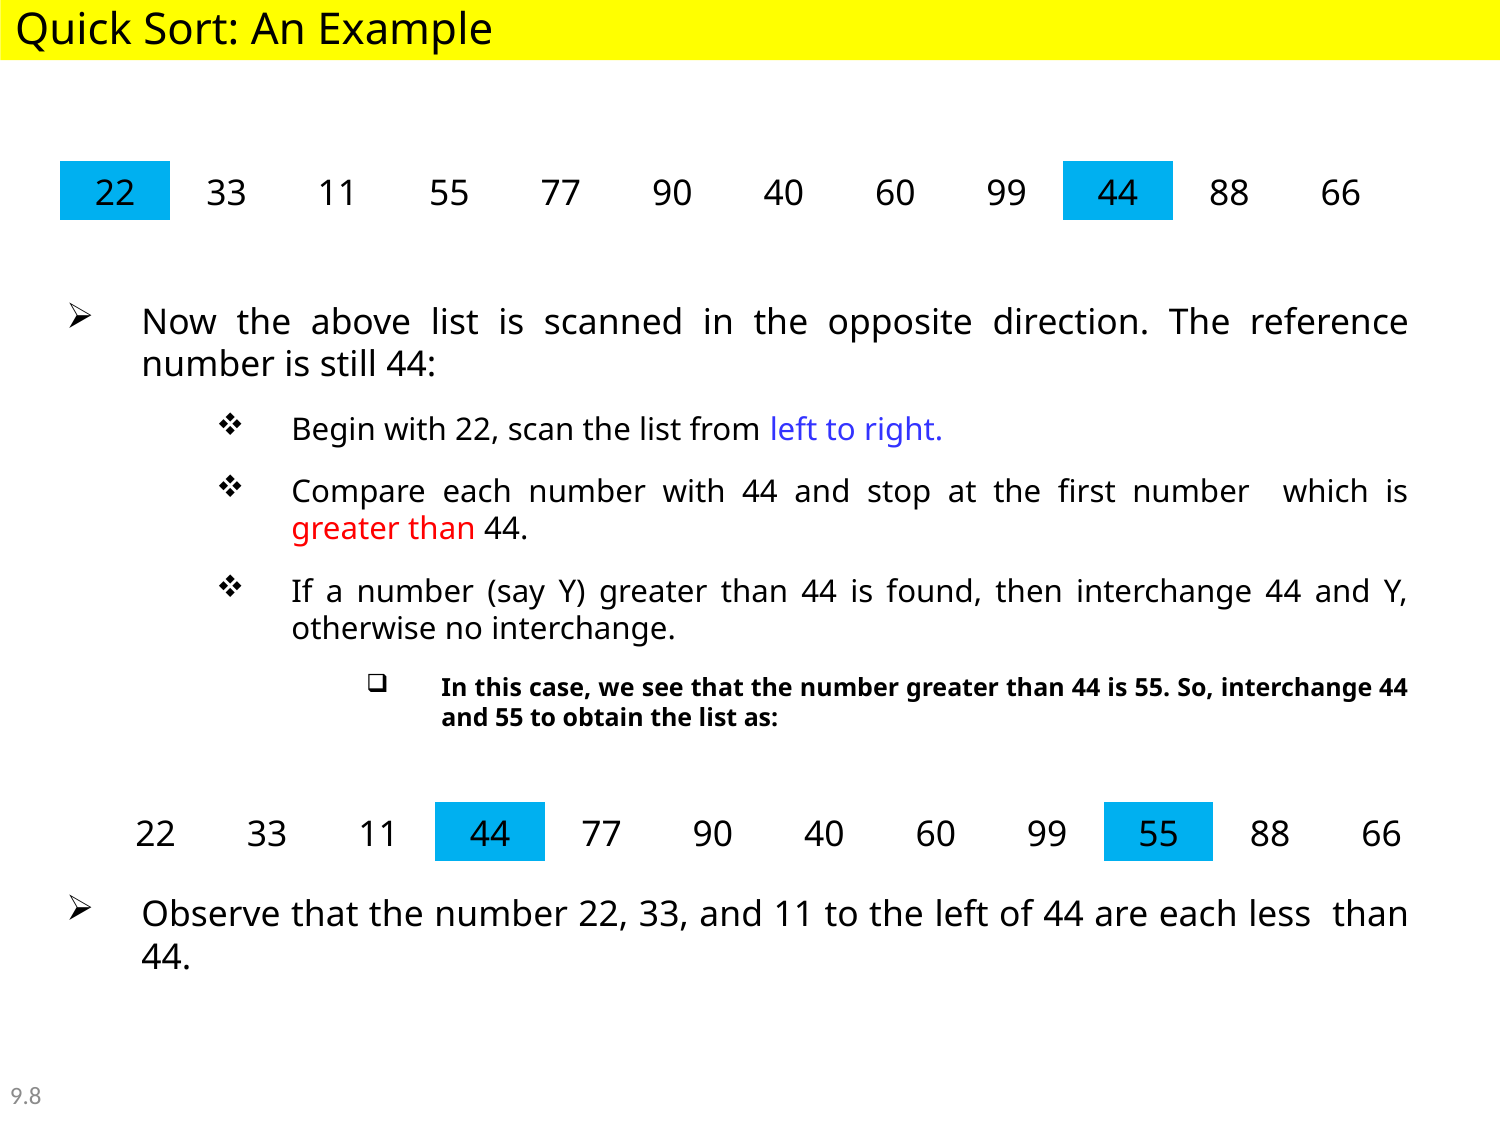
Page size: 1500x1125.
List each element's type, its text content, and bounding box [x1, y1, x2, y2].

table_header 55 [395, 161, 504, 220]
table_header 99 [992, 802, 1102, 861]
table_header 88 [1175, 161, 1284, 220]
table_header 33 [212, 802, 322, 861]
table_header 90 [617, 161, 727, 220]
table_header 66 [1327, 802, 1436, 861]
table_header 77 [506, 161, 616, 220]
table_header 11 [324, 802, 433, 861]
table_header 55 [1104, 802, 1213, 861]
table_header 77 [547, 802, 656, 861]
table_header 40 [769, 802, 879, 861]
table_header 99 [952, 161, 1061, 220]
table_header 22 [101, 802, 211, 861]
text_box Quick Sort: An Example [0, 0, 1500, 61]
table_header 40 [729, 161, 839, 220]
table_header 44 [435, 802, 545, 861]
slide_number 9.8 [0, 1063, 119, 1125]
table_header 90 [658, 802, 768, 861]
table_header 11 [283, 161, 393, 220]
table_header 60 [840, 161, 950, 220]
table_header 22 [60, 161, 170, 220]
table_header 66 [1286, 161, 1396, 220]
table_header 88 [1215, 802, 1325, 861]
table_header 44 [1063, 161, 1173, 220]
table_header 60 [881, 802, 991, 861]
list Now the above list is scanned in the opposite direction. The reference number is still 44: Begin with 22, scan the list from left to right. Compare each number with 44 and stop at the first number which is greater than 44. If a number (say Y) greater than 44 is found, then interchange 44 and Y, otherwise no interchange. In this case, we see that the number greater than 44 is 55. So, interchange 44 and 55 to obtain the list as: Observe that the number 22, 33, and 11 to the left of 44 are each less than 44. [51, 88, 1425, 1094]
table_header 33 [172, 161, 281, 220]
